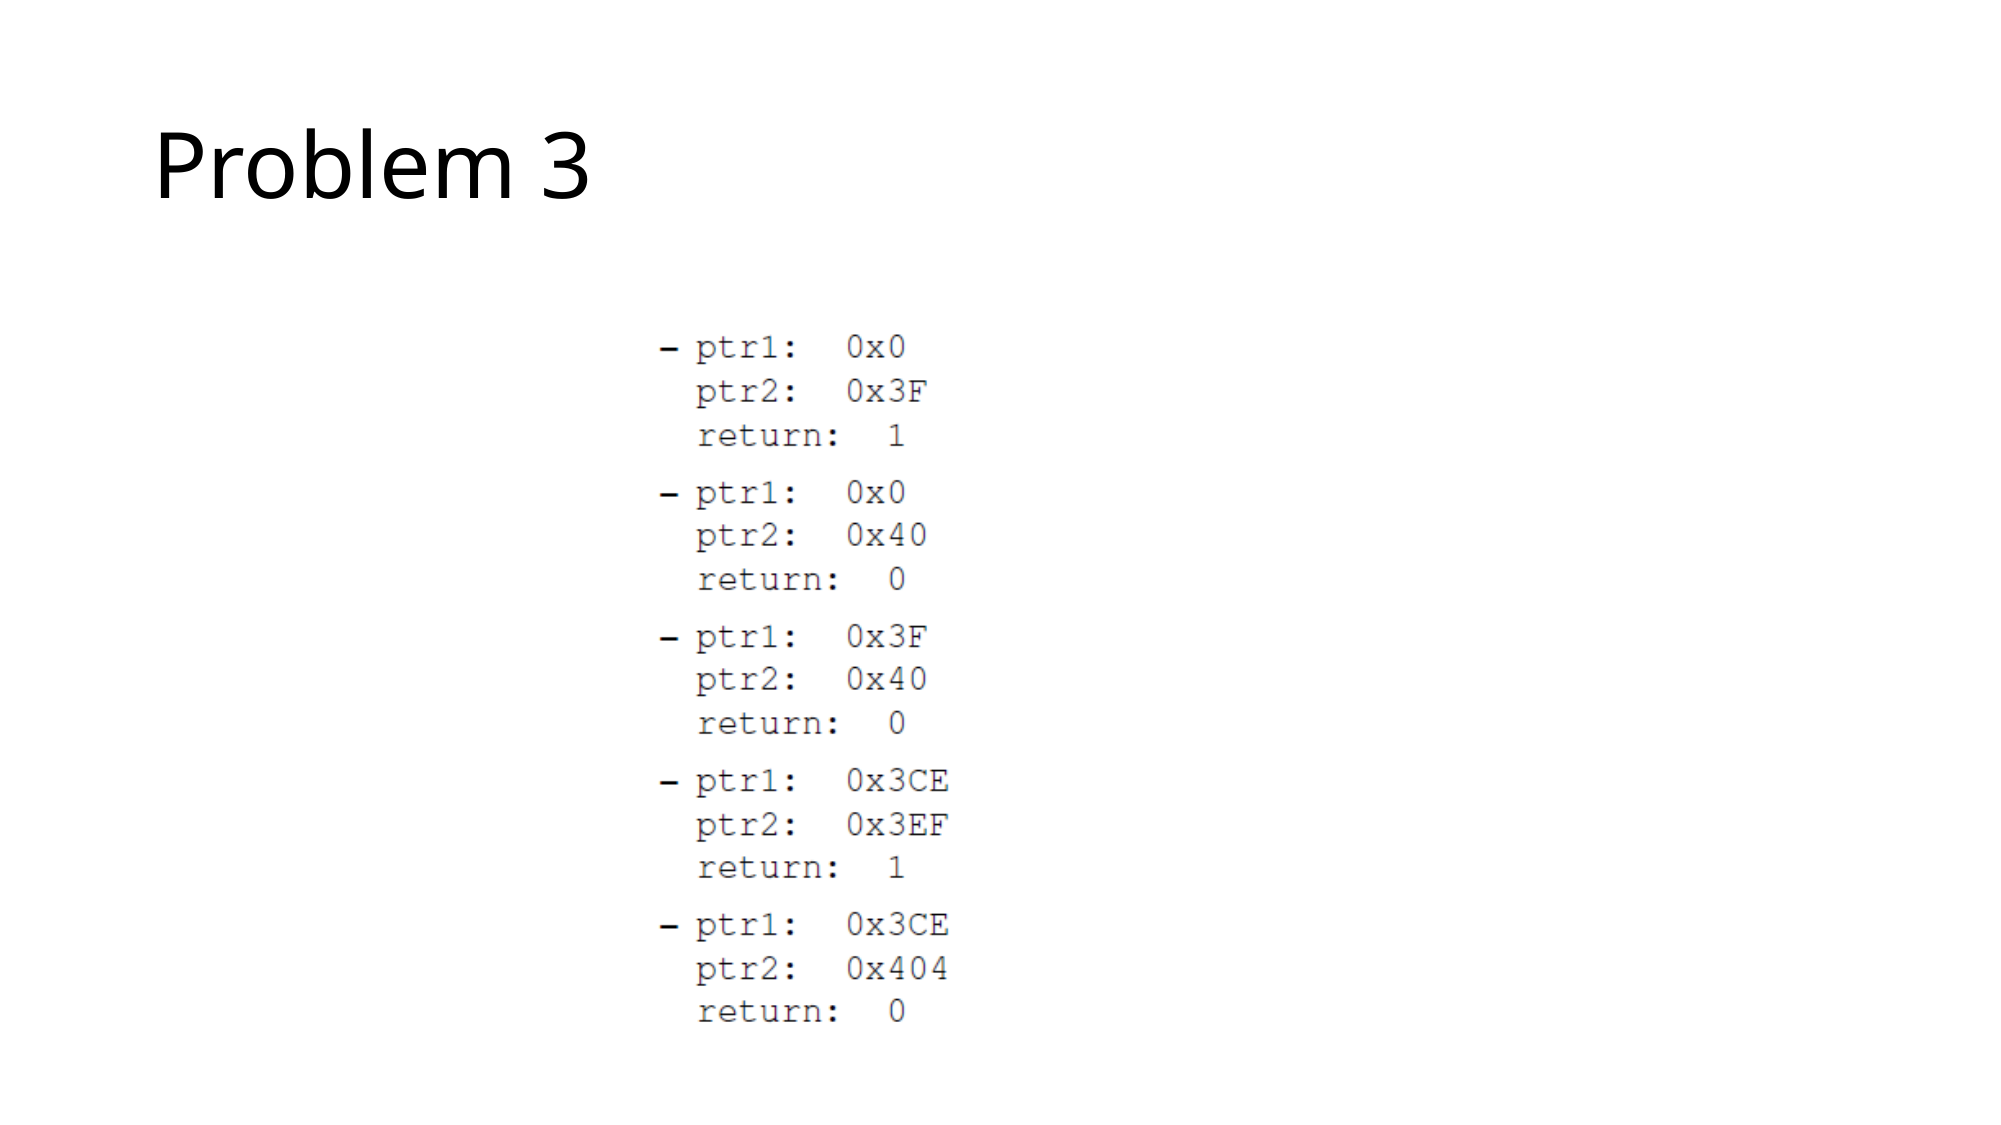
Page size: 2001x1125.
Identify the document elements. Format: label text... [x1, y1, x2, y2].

title Problem 3 [137, 59, 1863, 278]
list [613, 295, 1318, 1058]
